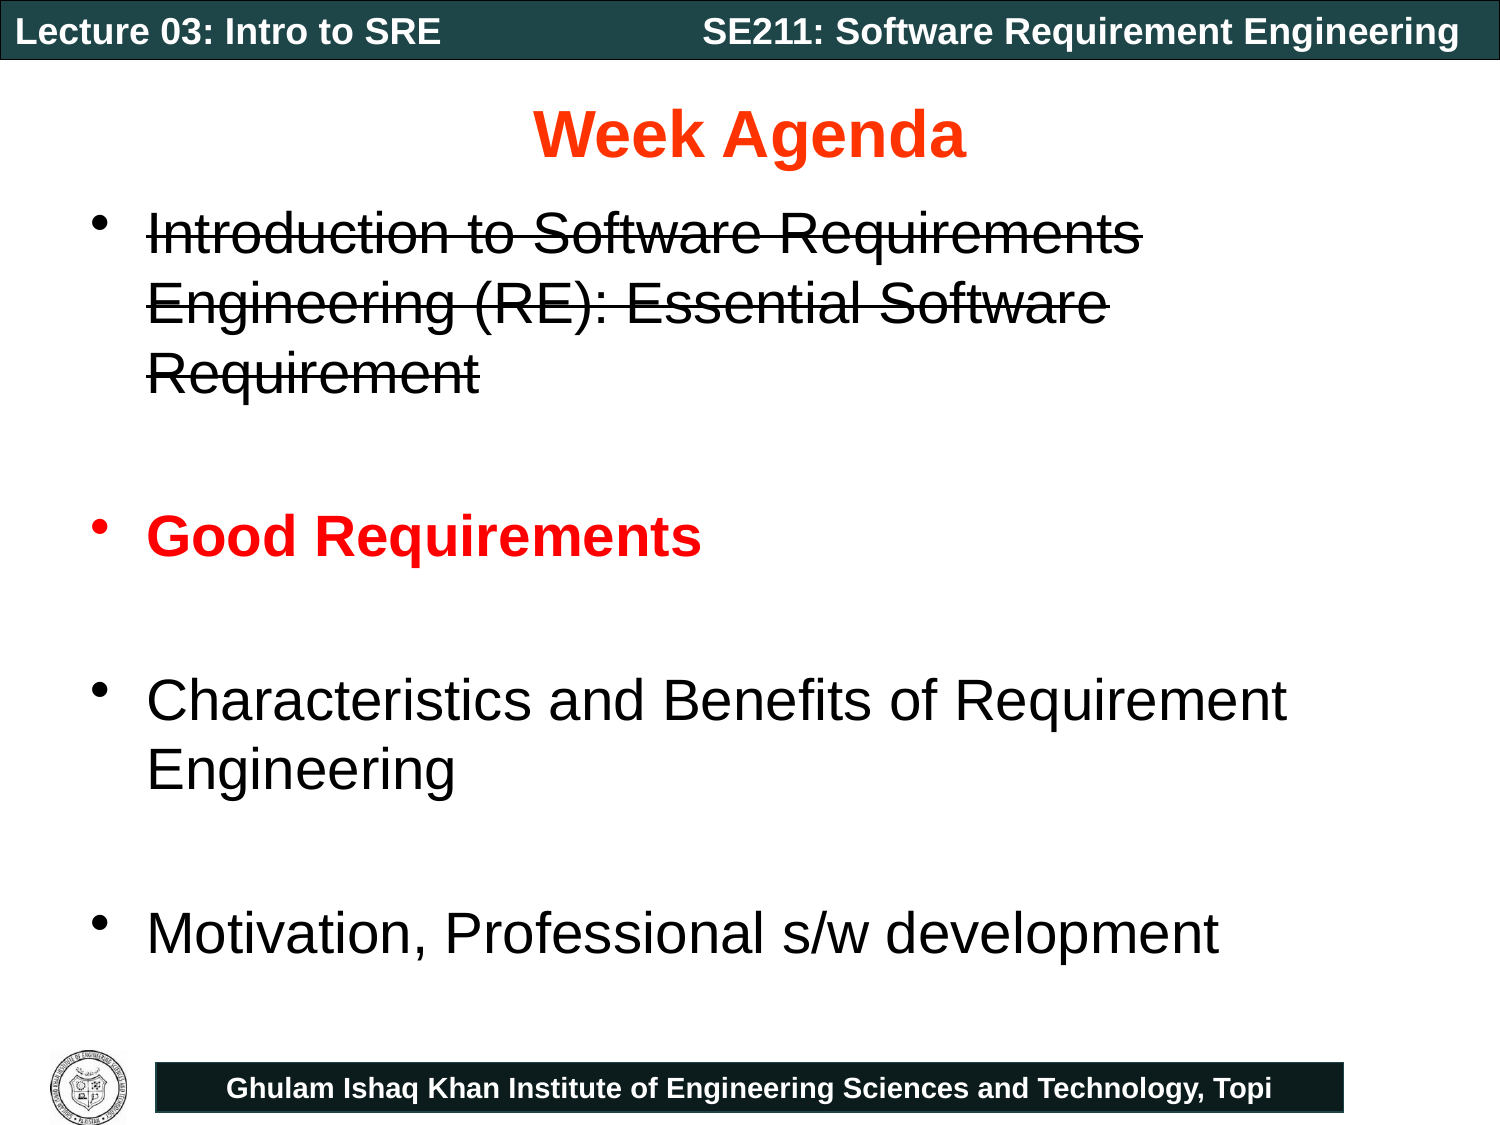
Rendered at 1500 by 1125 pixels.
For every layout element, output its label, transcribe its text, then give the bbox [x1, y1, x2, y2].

title Week Agenda [0, 62, 1500, 200]
list Introduction to Software Requirements Engineering (RE): Essential Software Requirement Good Requirements Characteristics and Benefits of Requirement Engineering Motivation, Professional s/w development [75, 187, 1438, 1050]
picture [50, 1050, 127, 1125]
